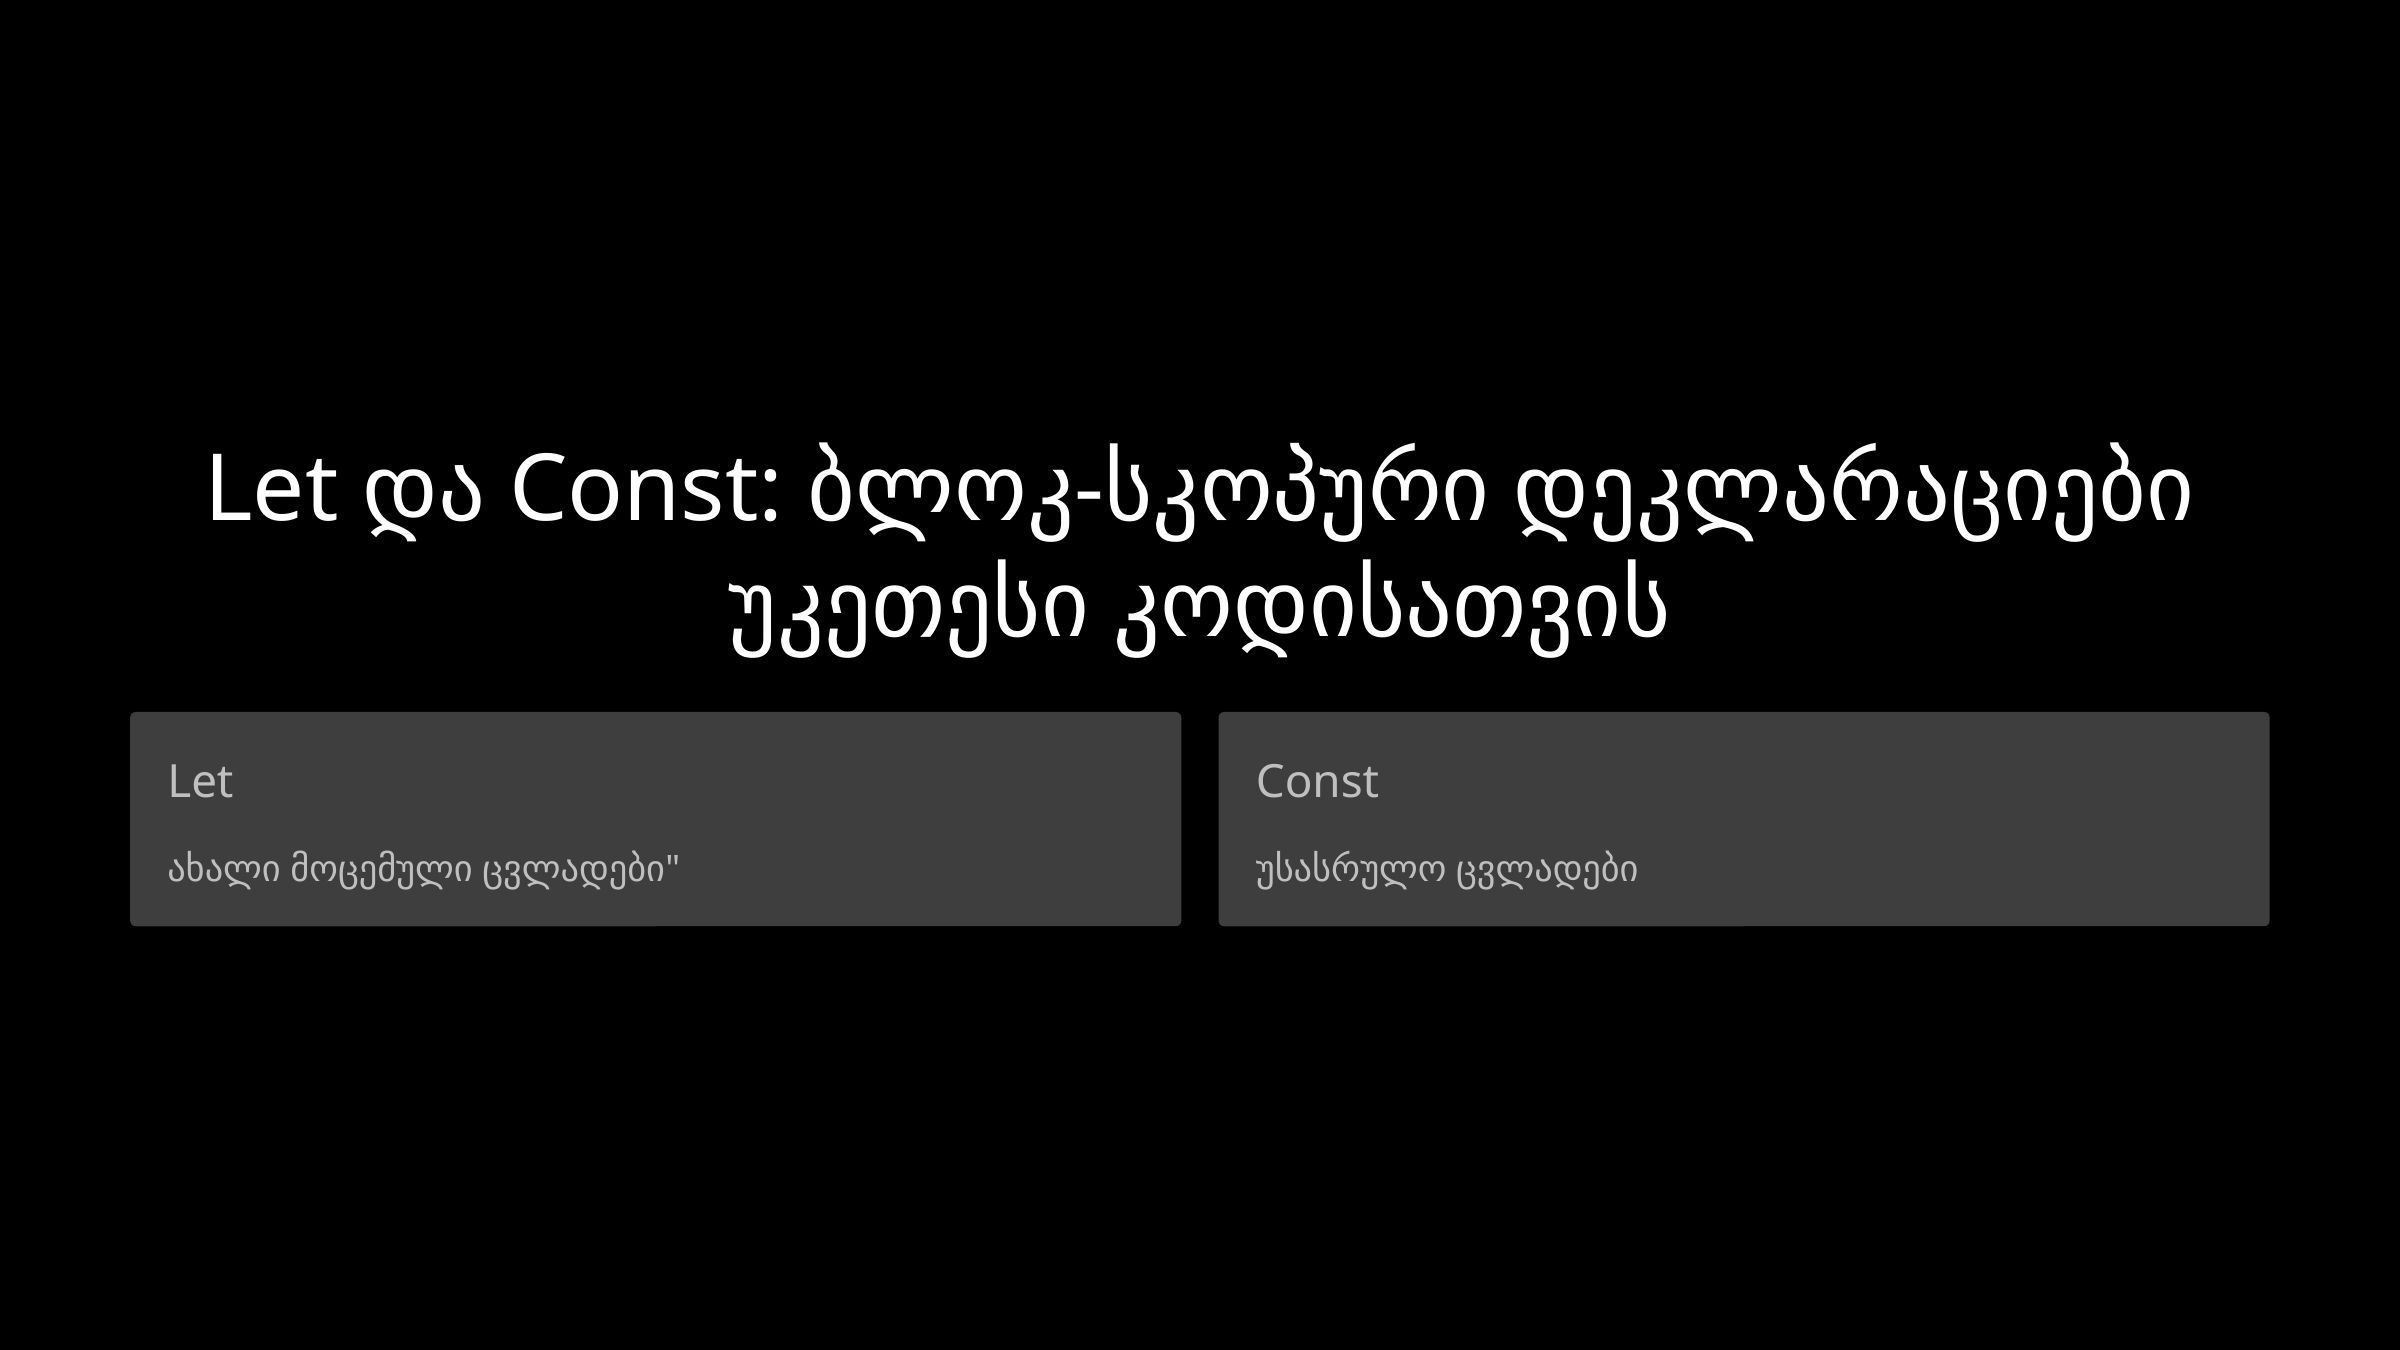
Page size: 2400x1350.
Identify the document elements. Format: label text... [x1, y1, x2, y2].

text_box უსასრულო ცვლადები [1255, 829, 2233, 890]
text_box Let და Const: ბლოკ-სკოპური დეკლარაციები უკეთესი კოდისათვის [130, 423, 2270, 657]
text_box [130, 711, 1182, 927]
text_box Let [167, 749, 633, 808]
text_box ახალი მოცემული ცვლადები" [167, 829, 1145, 890]
text_box [1218, 711, 2270, 927]
text_box Const [1255, 749, 1721, 808]
